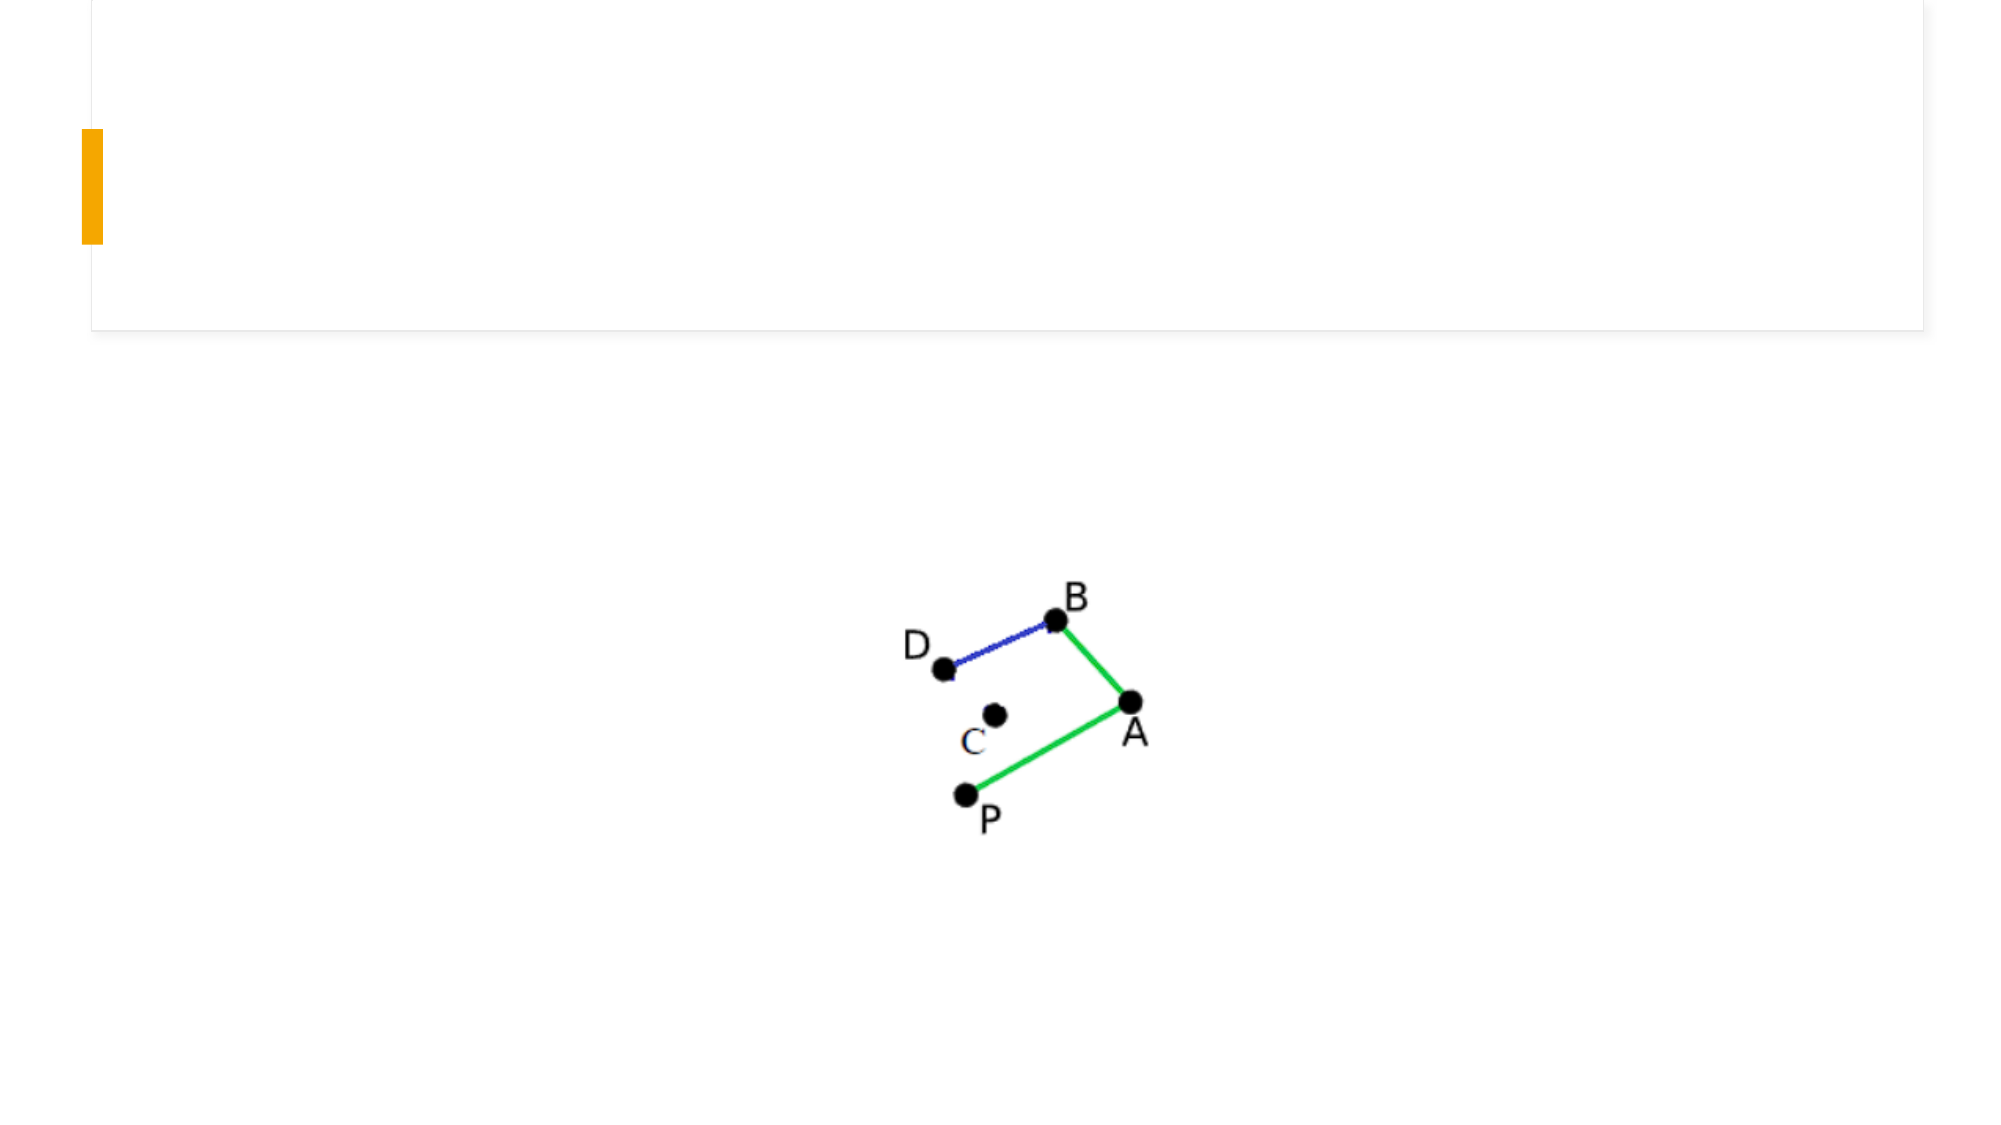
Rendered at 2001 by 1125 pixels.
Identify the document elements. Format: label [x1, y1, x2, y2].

list [860, 561, 1174, 858]
